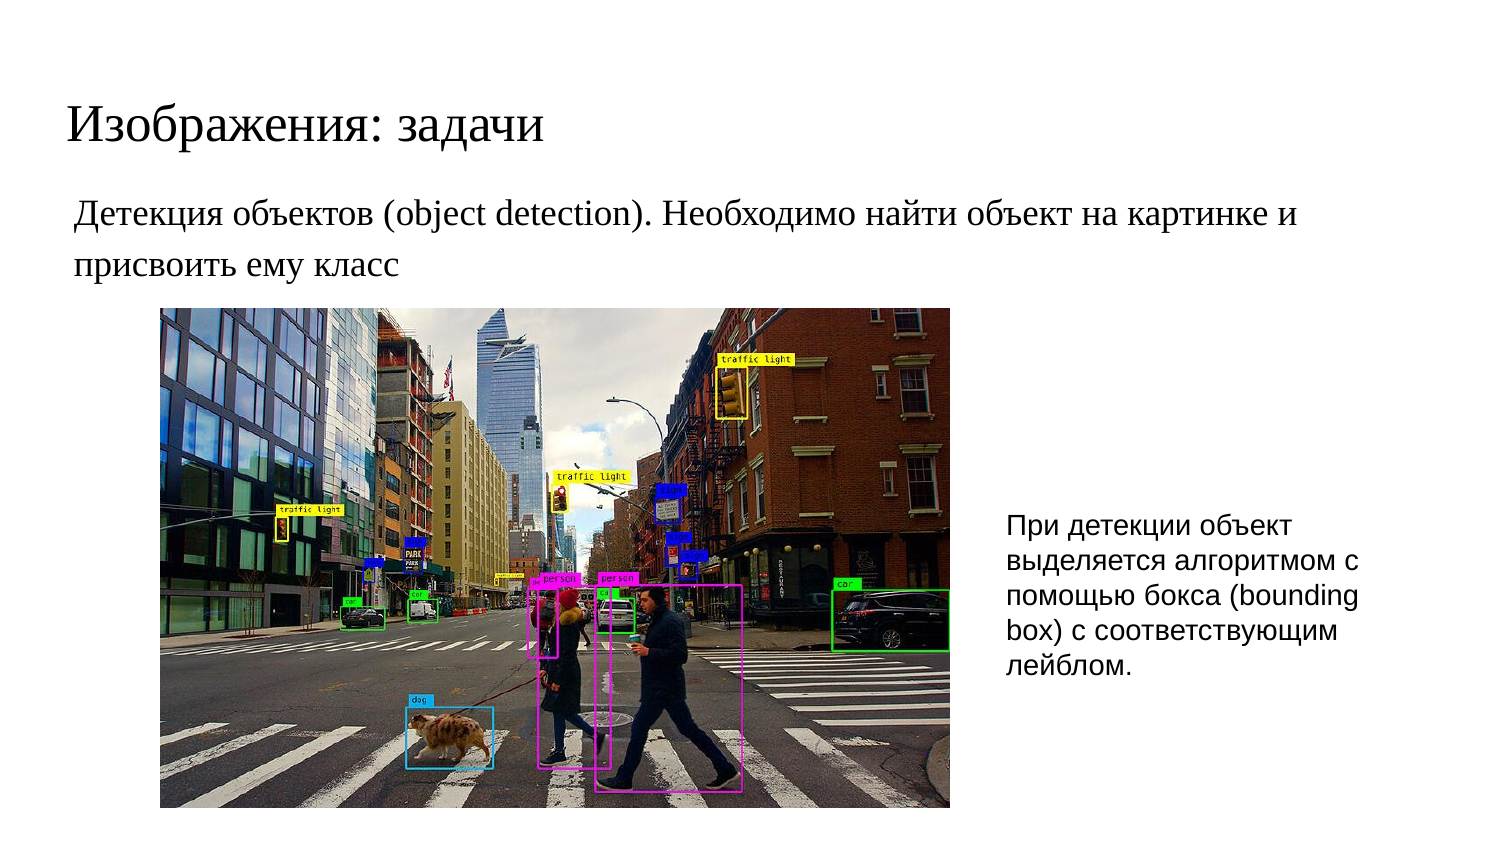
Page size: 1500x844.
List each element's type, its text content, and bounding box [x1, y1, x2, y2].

list Детекция объектов (object detection). Необходимо найти объект на картинке и присвоить ему класс [40, 166, 1439, 300]
picture [160, 308, 950, 808]
title Изображения: задачи [51, 72, 1449, 167]
text_box При детекции объект выделяется алгоритмом с помощью бокса (bounding box) с соответствующим лейблом. [991, 498, 1439, 689]
